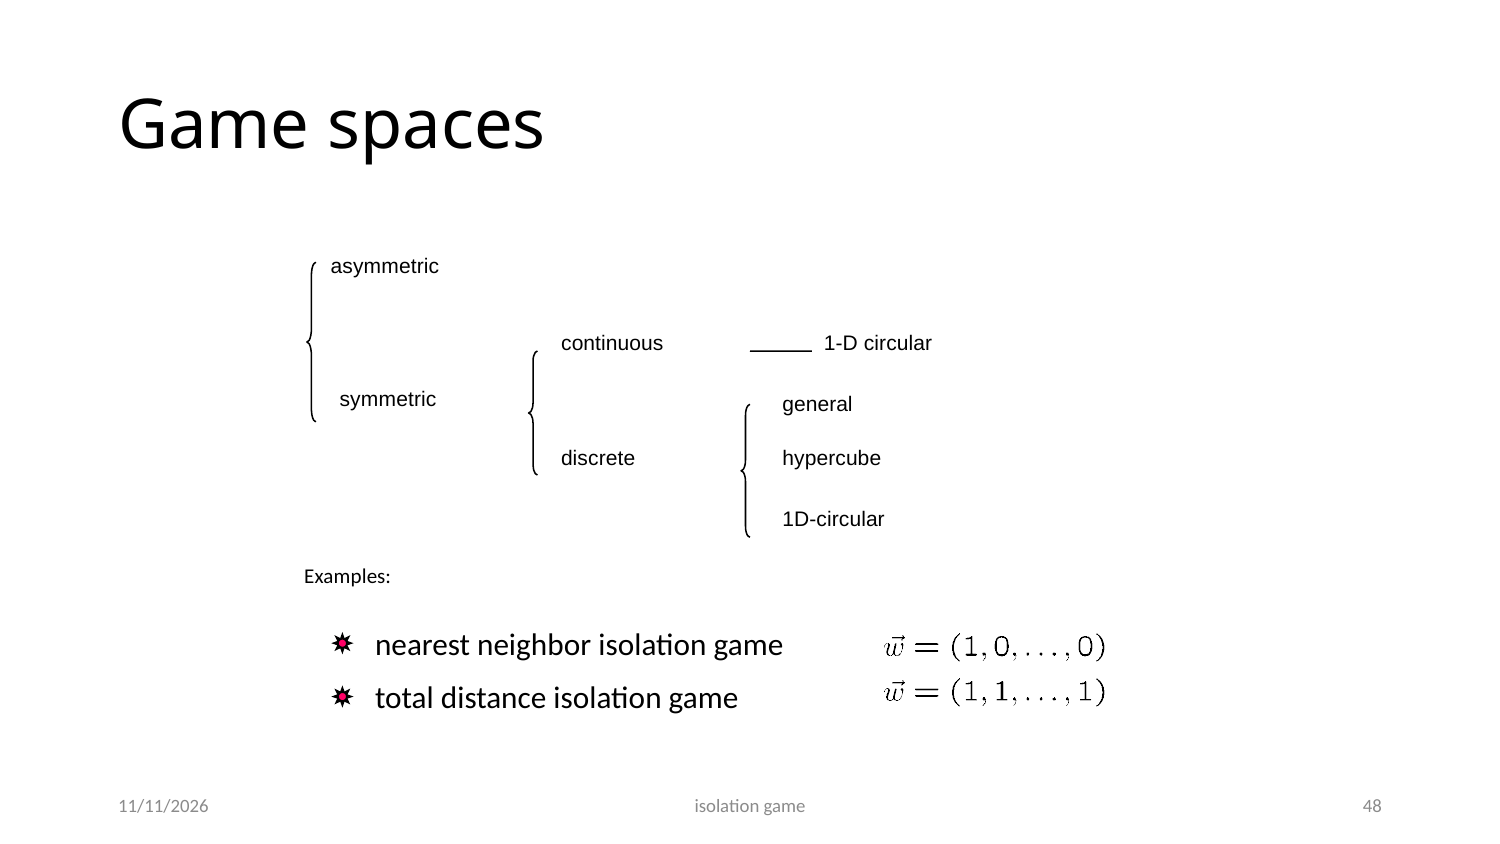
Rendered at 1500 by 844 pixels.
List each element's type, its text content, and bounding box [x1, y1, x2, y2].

text_box total distance isolation game [360, 669, 786, 723]
text_box asymmetric [315, 244, 591, 285]
text_box Examples: [289, 554, 494, 595]
text_box [333, 687, 352, 706]
picture [882, 633, 1105, 662]
text_box discrete [546, 436, 733, 477]
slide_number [103, 782, 441, 828]
footer isolation game [496, 782, 1004, 828]
picture [882, 678, 1105, 707]
text_box hypercube [767, 436, 1043, 477]
text_box symmetric [324, 377, 529, 418]
text_box continuous [546, 321, 759, 362]
text_box [306, 262, 316, 422]
text_box [741, 404, 750, 538]
text_box general [767, 383, 1043, 424]
slide_number 48 [1059, 782, 1397, 828]
text_box 1-D circular [803, 321, 1078, 362]
title Game spaces [102, 44, 1398, 209]
text_box 1D-circular [767, 498, 1043, 539]
text_box nearest neighbor isolation game [360, 616, 848, 670]
text_box [528, 350, 538, 475]
text_box [333, 634, 352, 653]
